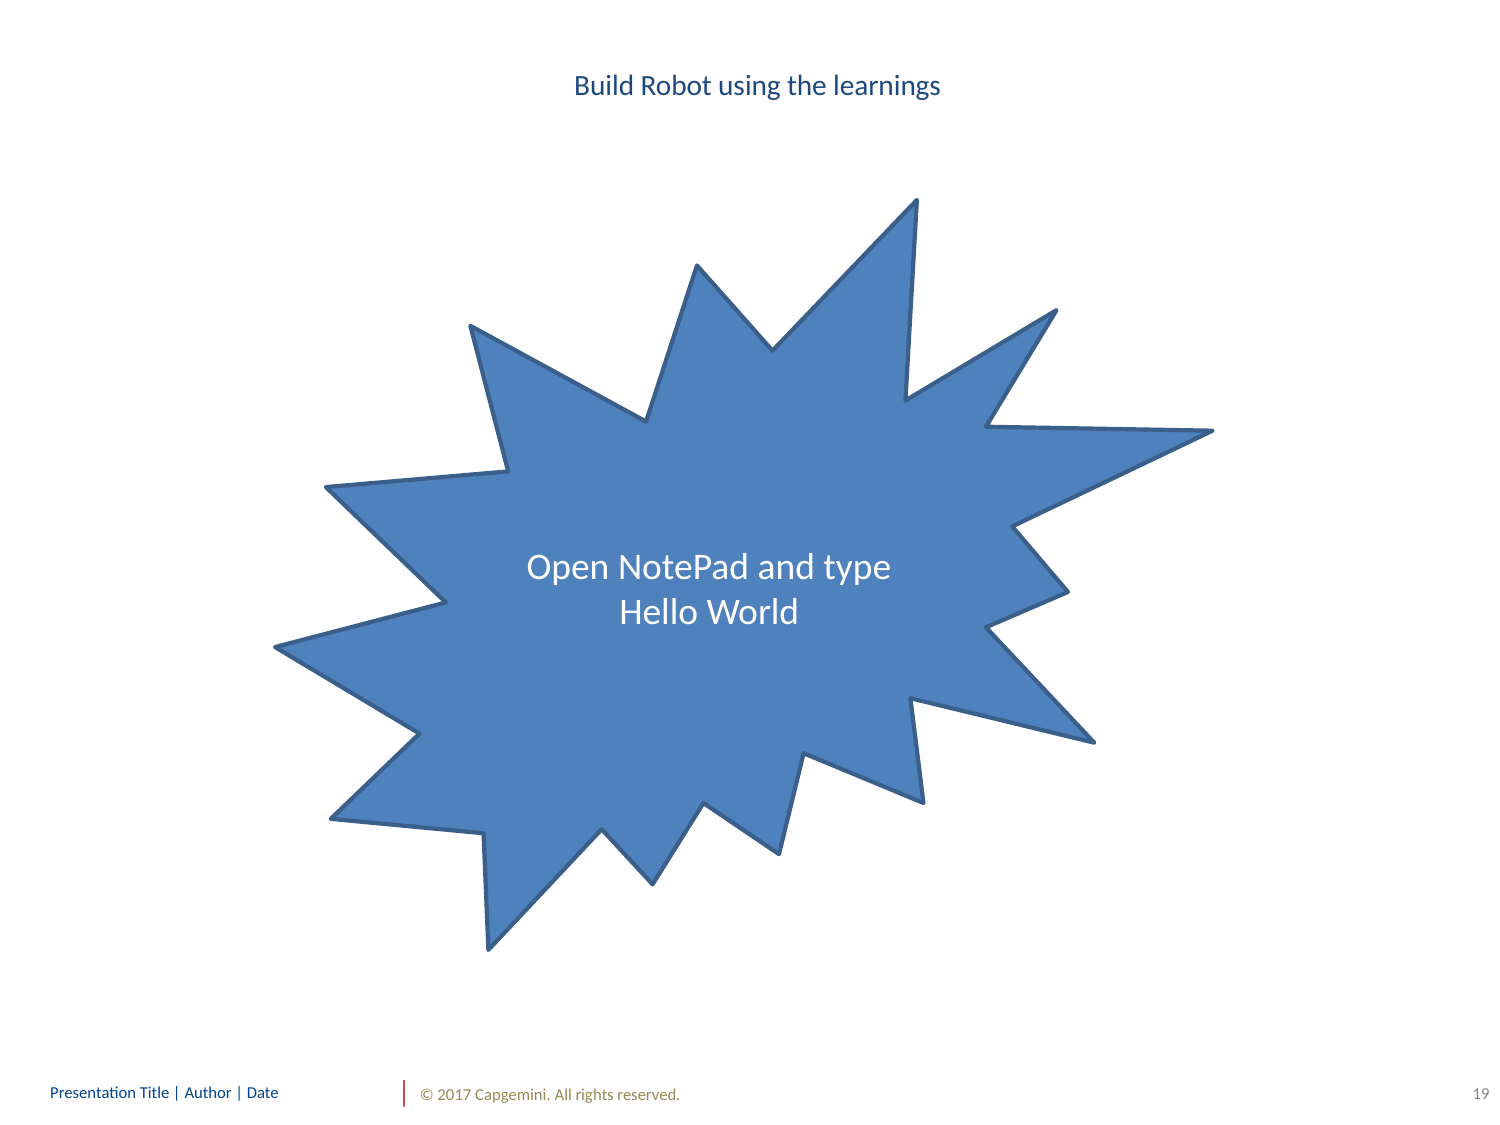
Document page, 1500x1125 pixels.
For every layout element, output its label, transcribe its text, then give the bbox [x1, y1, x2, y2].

title Build Robot using the learnings [50, 66, 1466, 188]
text_box Open NotePad and type Hello World [272, 198, 1215, 952]
